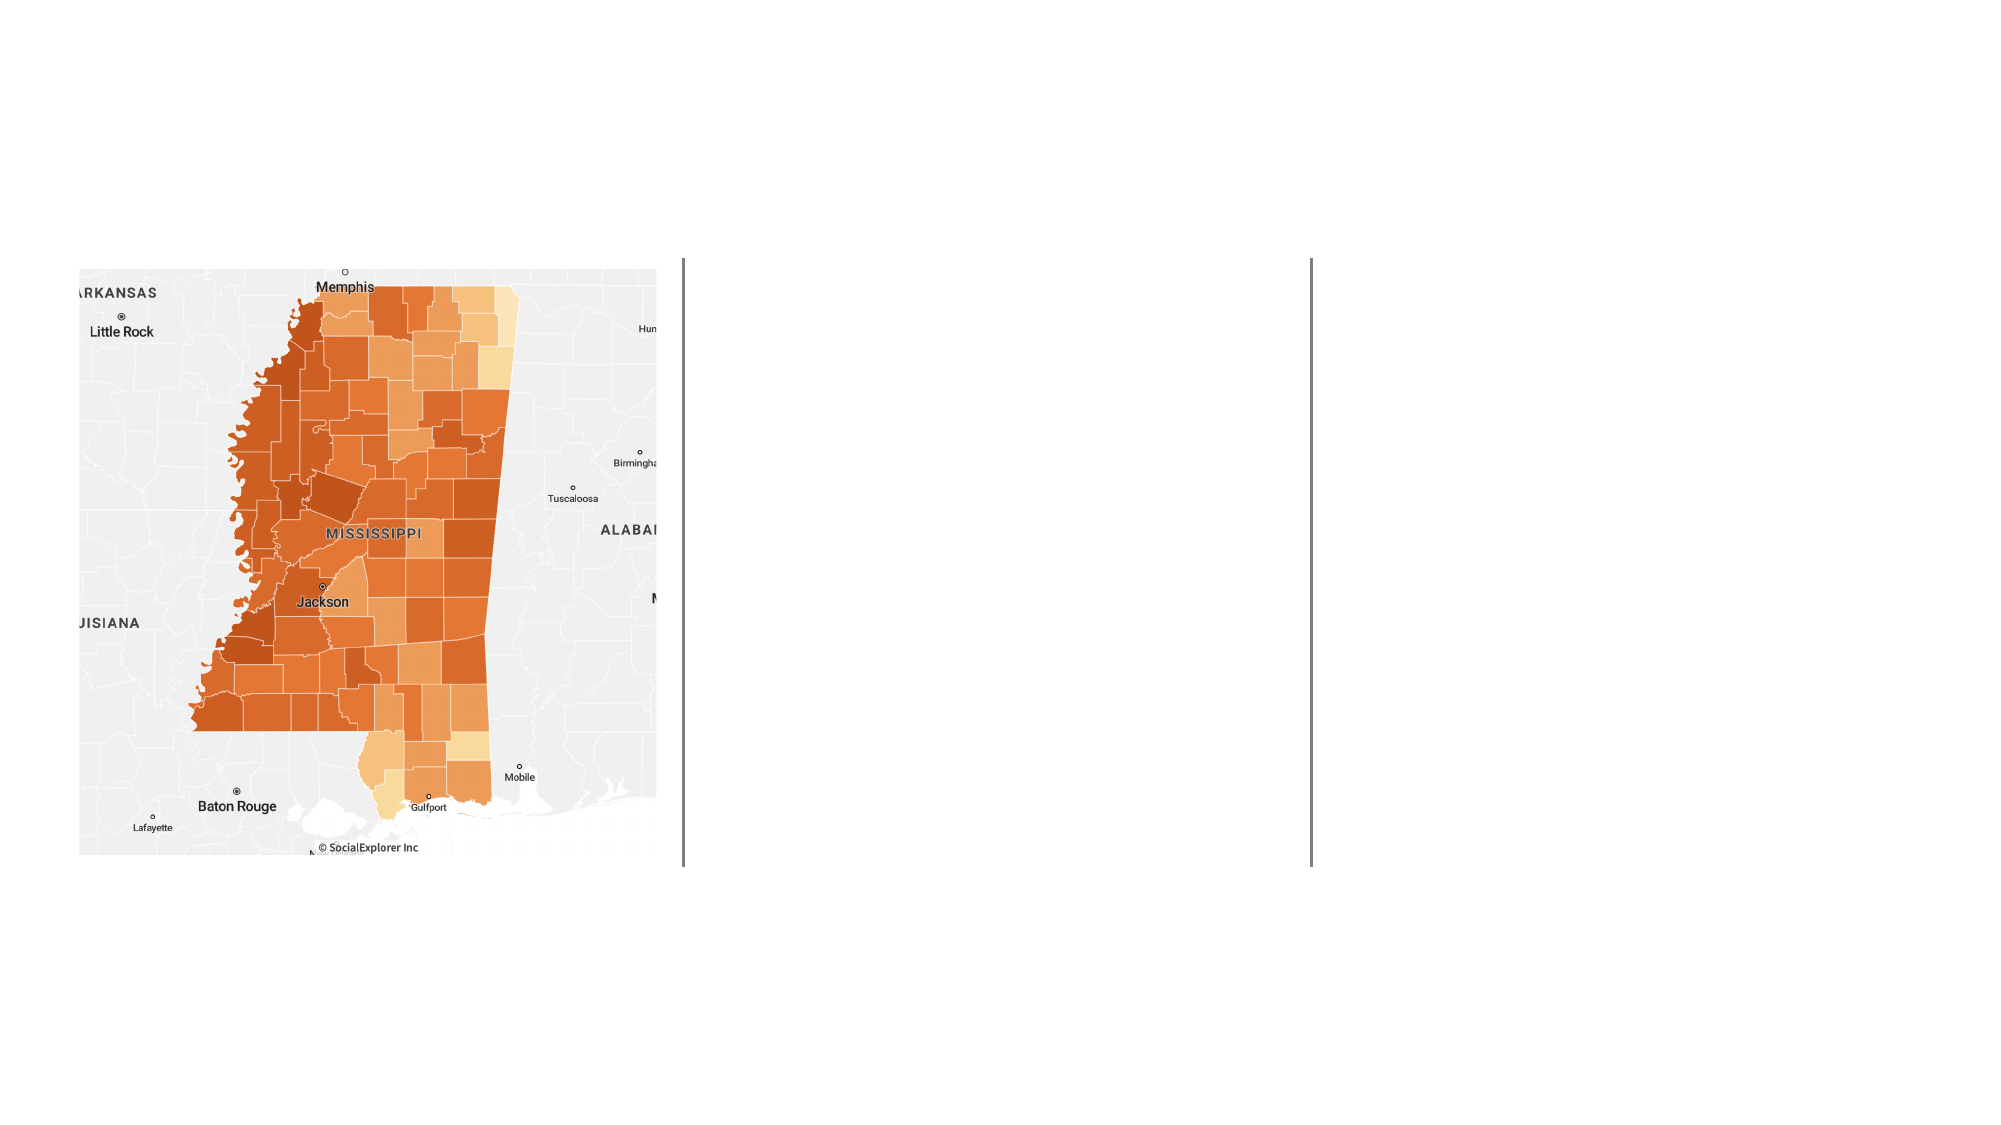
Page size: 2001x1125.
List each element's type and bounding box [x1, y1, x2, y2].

picture [79, 269, 657, 855]
